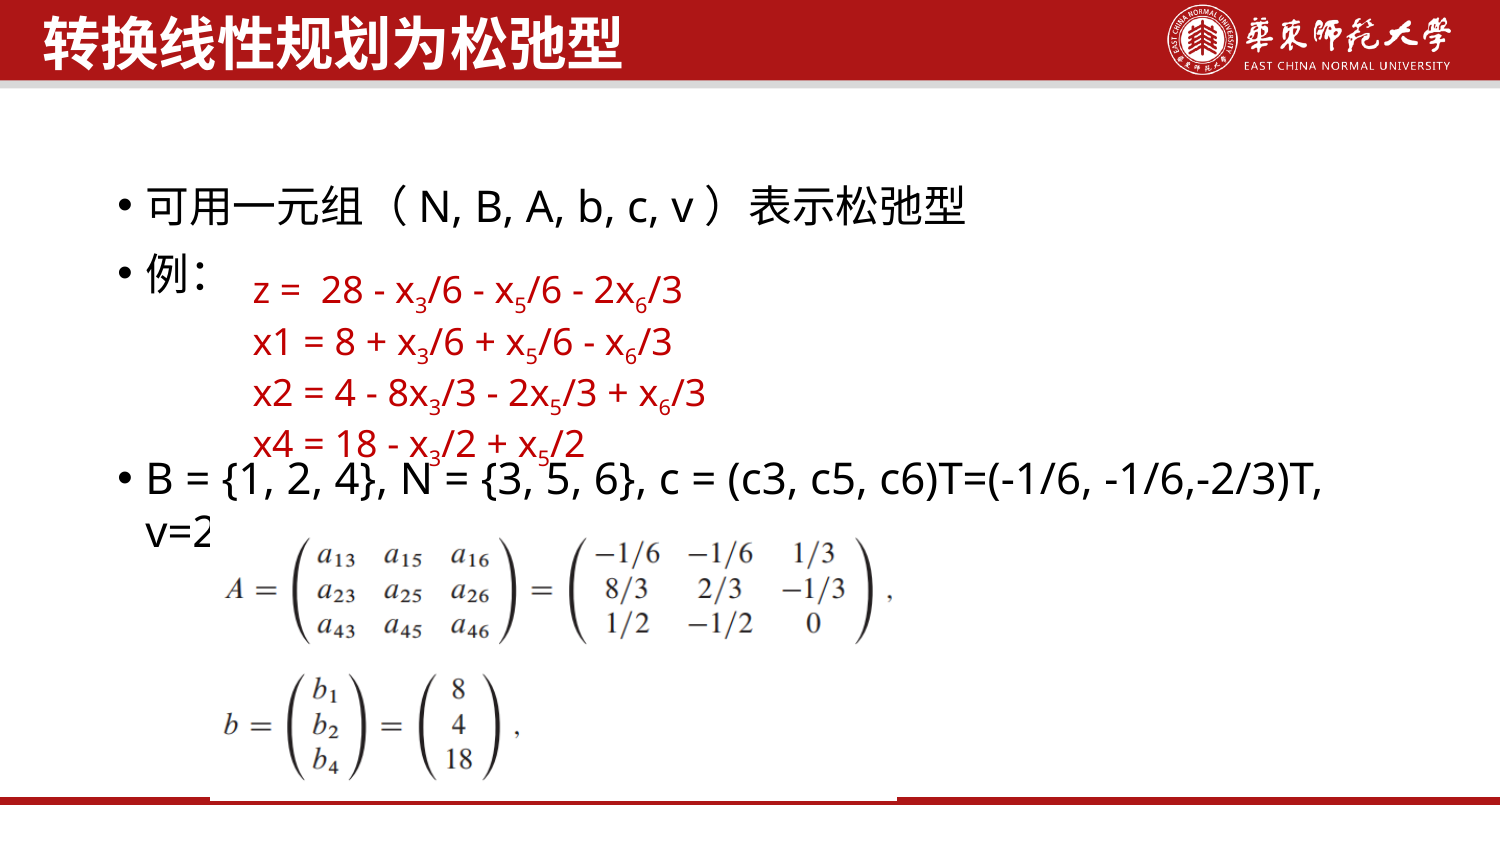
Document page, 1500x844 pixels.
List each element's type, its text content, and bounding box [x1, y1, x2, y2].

text_box z = 28 - x3/6 - x5/6 - 2x6/3 x1 = 8 + x3/6 + x5/6 - x6/3 x2 = 4 - 8x3/3 - 2x5/3 + x6/3 x4 = 18 - x3/2 + x5/2 [237, 259, 722, 479]
picture [210, 507, 897, 801]
picture [1113, 0, 1500, 165]
text_box 转换线性规划为松弛型 [31, 9, 1178, 98]
